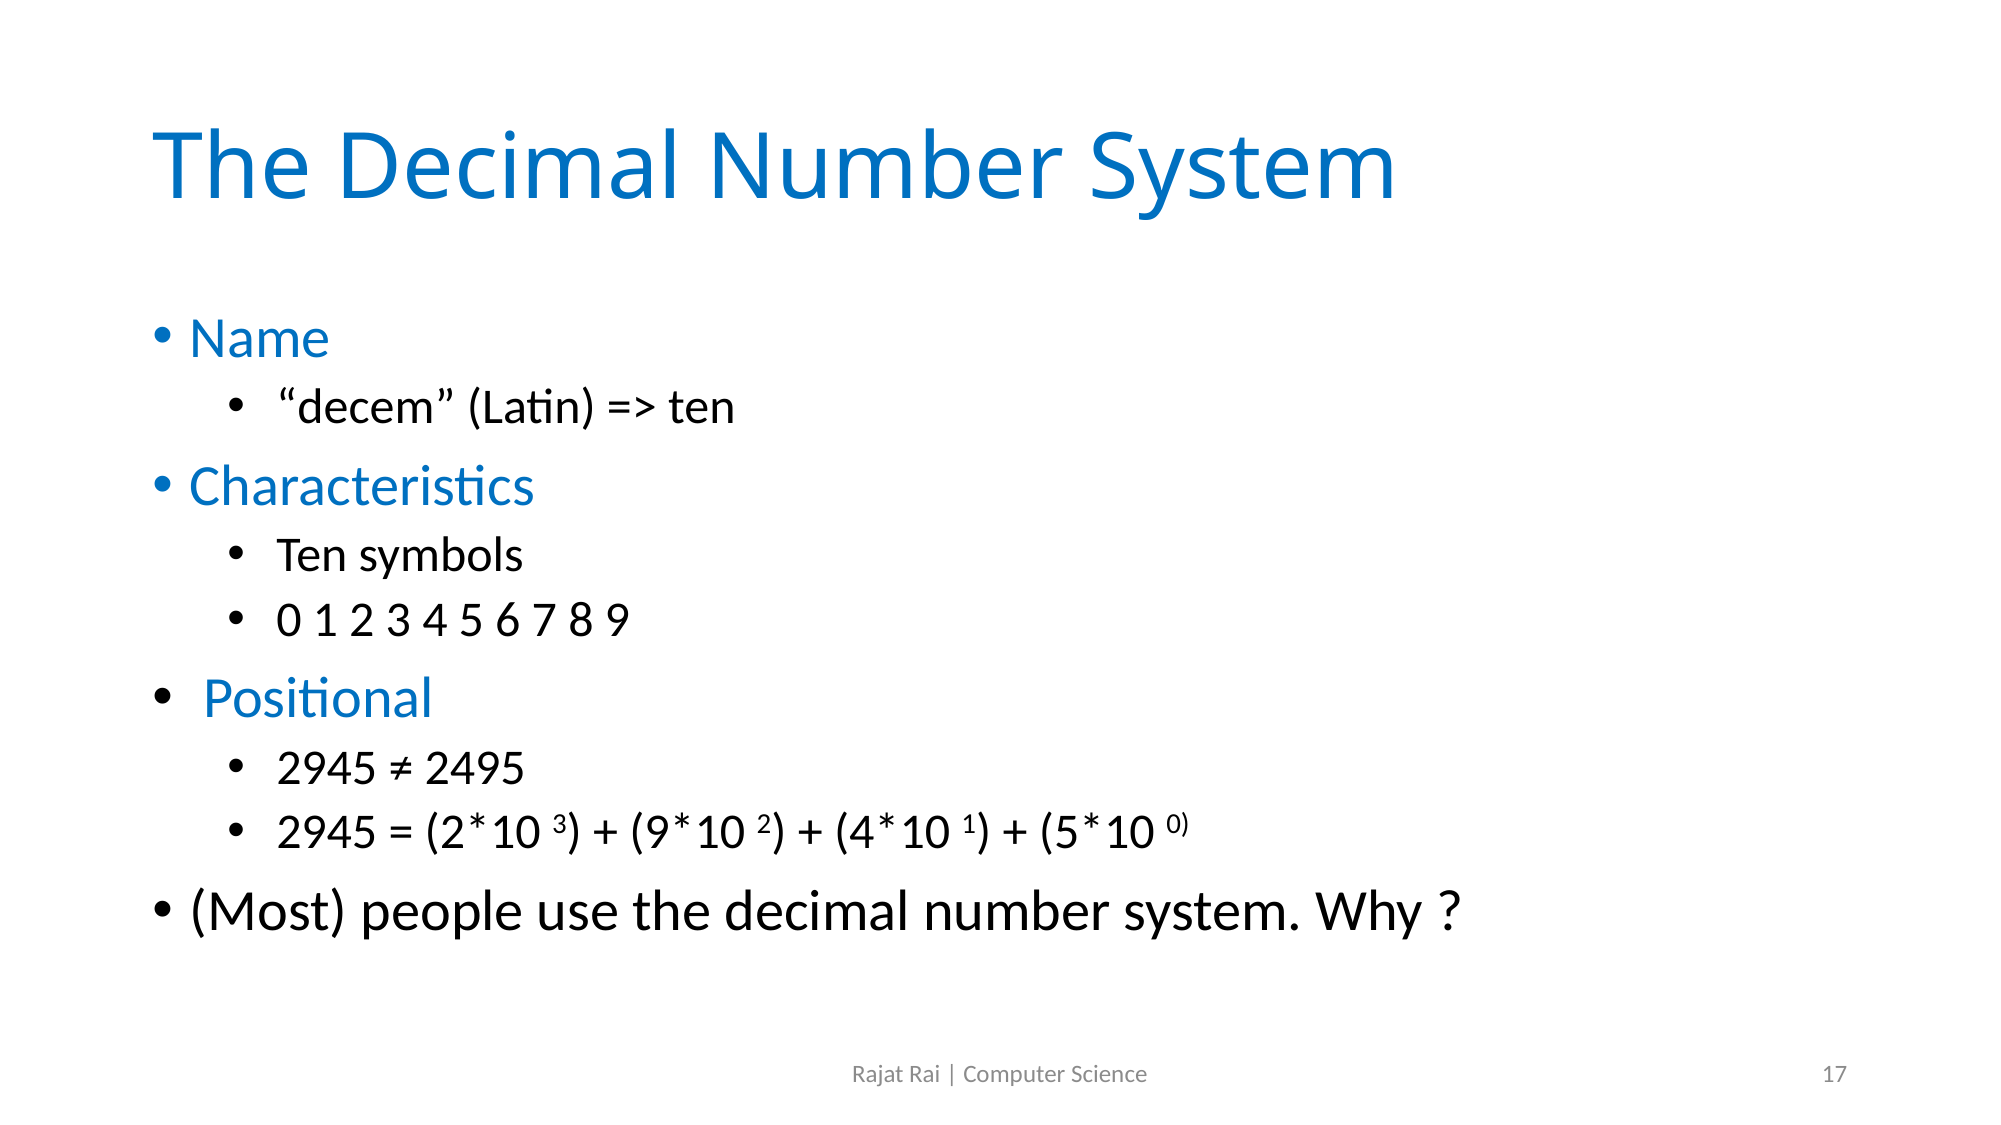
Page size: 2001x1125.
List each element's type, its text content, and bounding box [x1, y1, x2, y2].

list Name “decem” (Latin) => ten Characteristics Ten symbols 0 1 2 3 4 5 6 7 8 9 Positional 2945 ≠ 2495 2945 = (2*10 3) + (9*10 2) + (4*10 1) + (5*10 0) (Most) people use the decimal number system. Why ? [137, 299, 1863, 1014]
slide_number 17 [1412, 1042, 1863, 1103]
title The Decimal Number System [137, 59, 1863, 278]
footer Rajat Rai | Computer Science [662, 1042, 1338, 1103]
